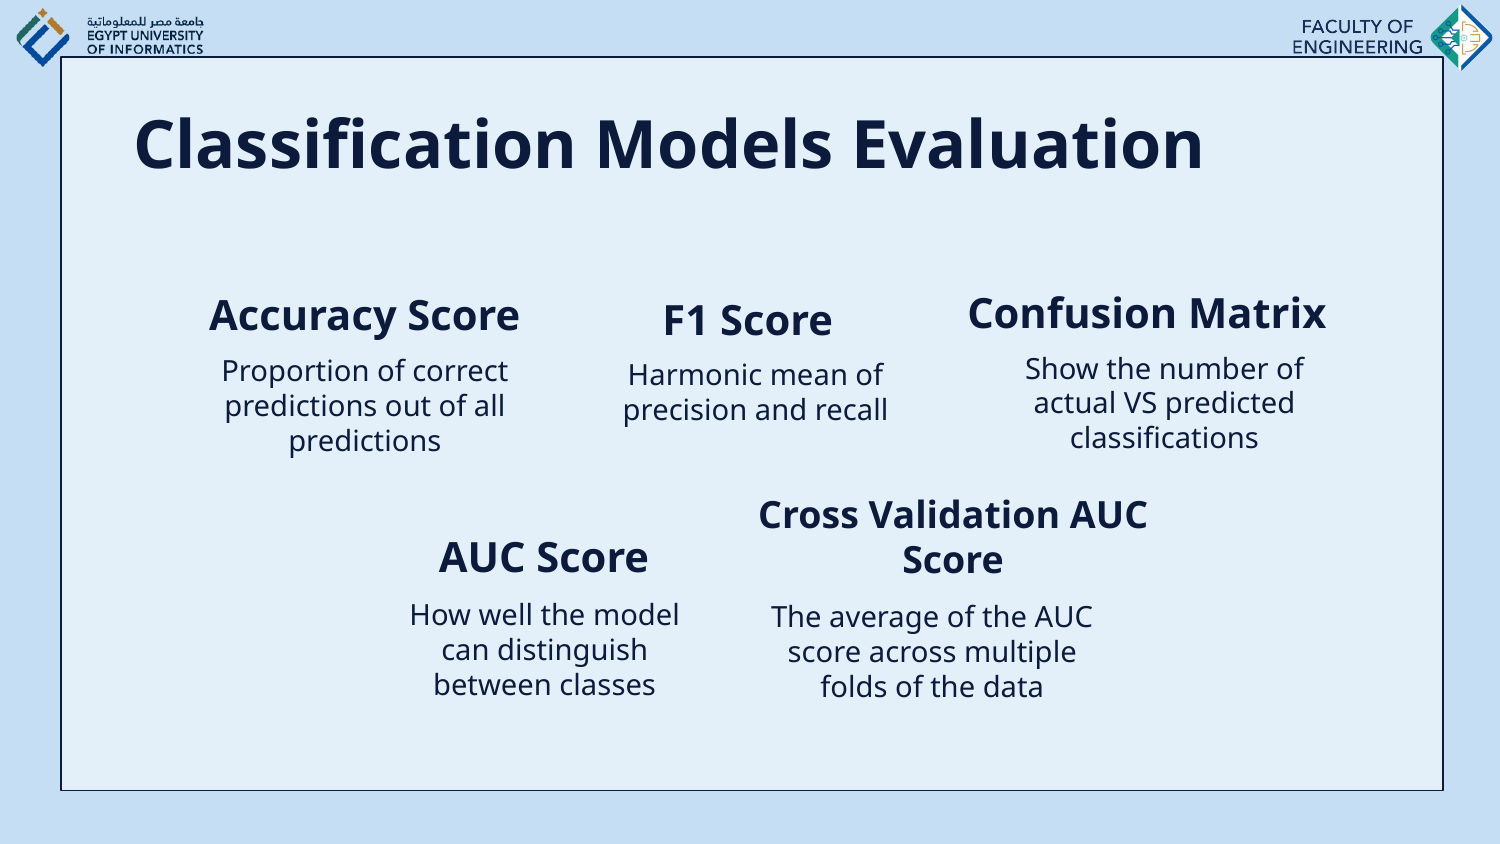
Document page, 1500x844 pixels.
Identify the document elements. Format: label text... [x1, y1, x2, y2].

subtitle F1 Score [585, 296, 910, 359]
subtitle Harmonic mean of precision and recall [592, 352, 919, 421]
subtitle Accuracy Score [168, 292, 562, 355]
subtitle Proportion of correct predictions out of all predictions [202, 355, 528, 418]
subtitle Show the number of actual VS predicted classifications [1001, 352, 1328, 415]
subtitle Confusion Matrix [908, 290, 1386, 352]
title Classification Models Evaluation [118, 86, 1382, 181]
picture [1293, 4, 1500, 73]
subtitle How well the model can distinguish between classes [381, 596, 708, 662]
subtitle AUC Score [381, 534, 698, 596]
picture [16, 8, 204, 67]
text_box The average of the AUC score across multiple folds of the data [748, 597, 1116, 663]
text_box Cross Validation AUC Score [698, 534, 1208, 597]
